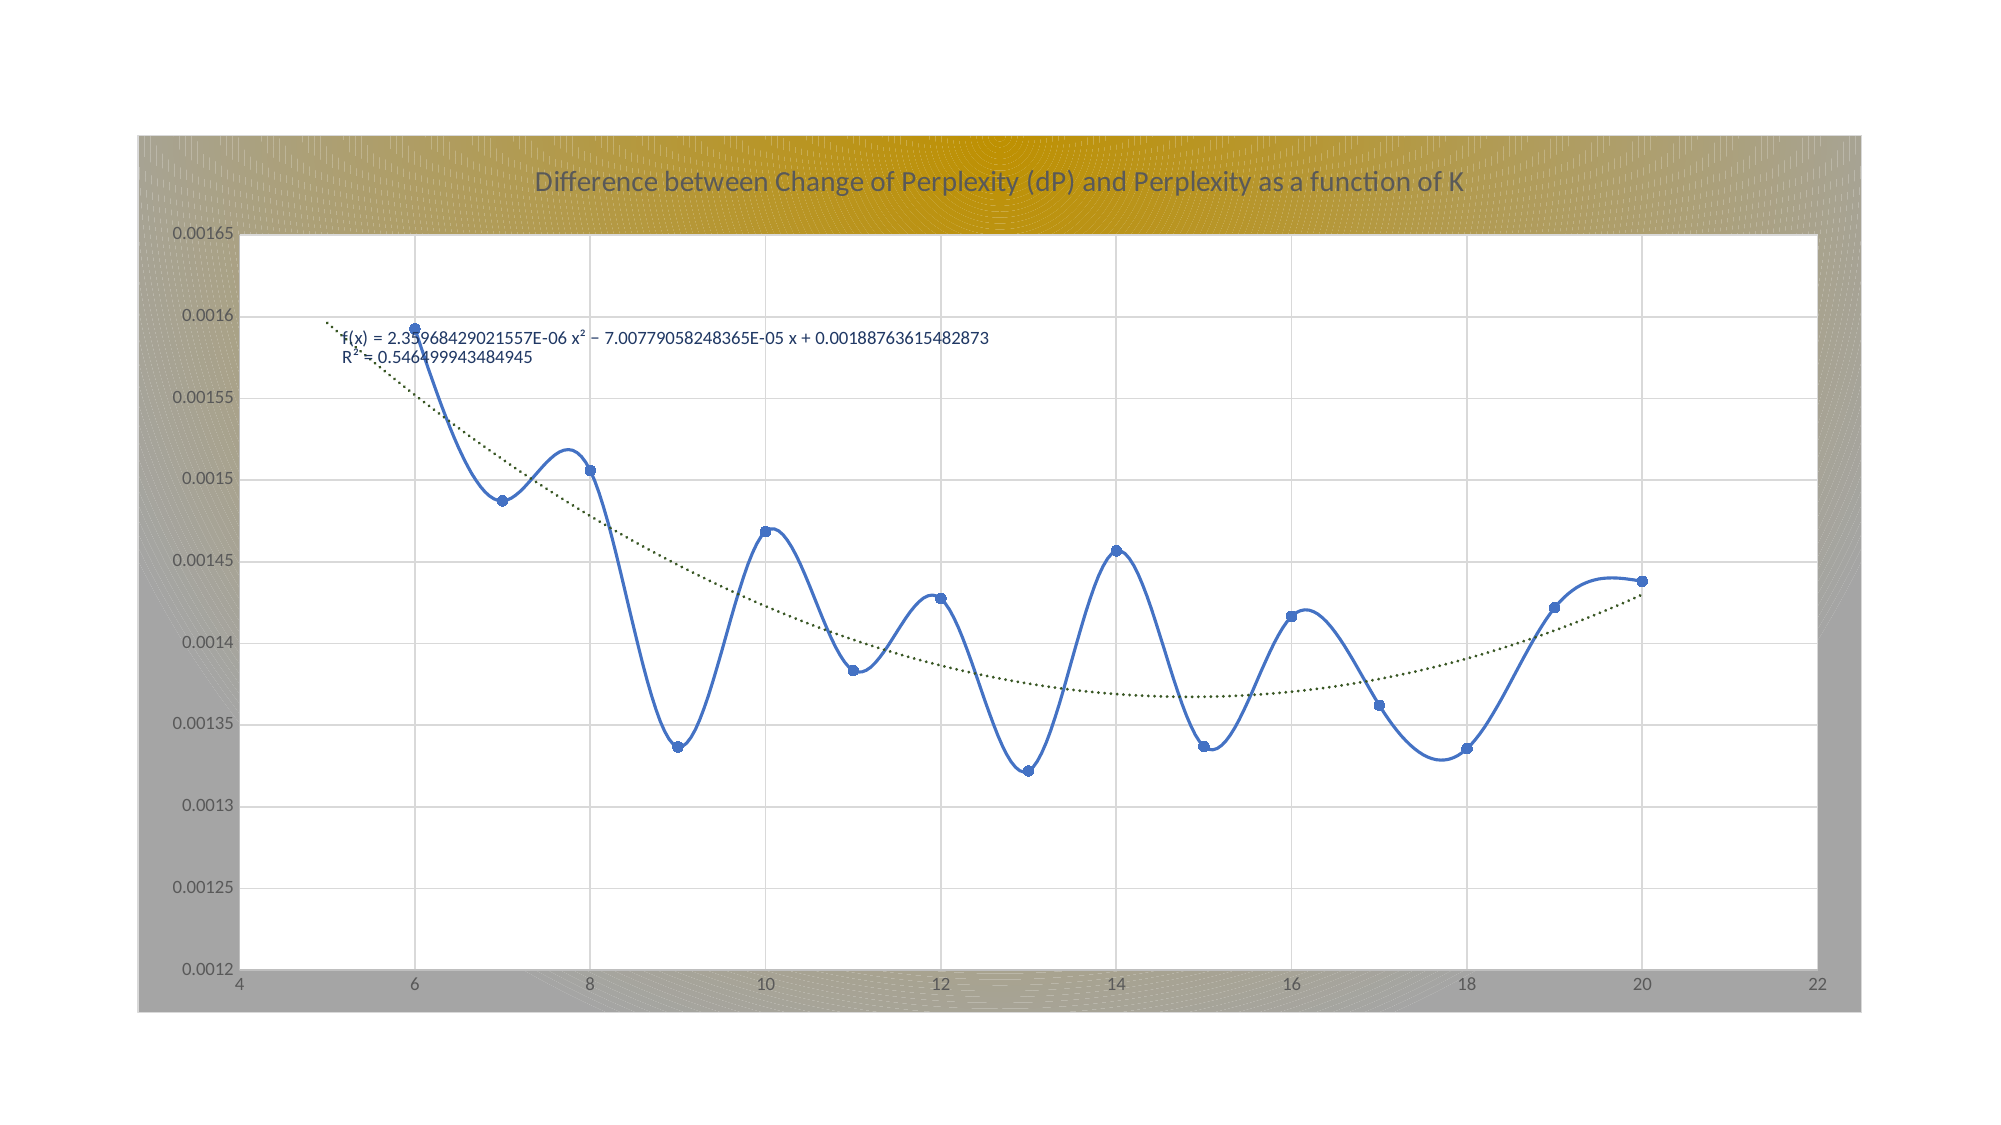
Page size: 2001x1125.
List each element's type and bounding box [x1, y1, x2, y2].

chart [137, 134, 1863, 1014]
